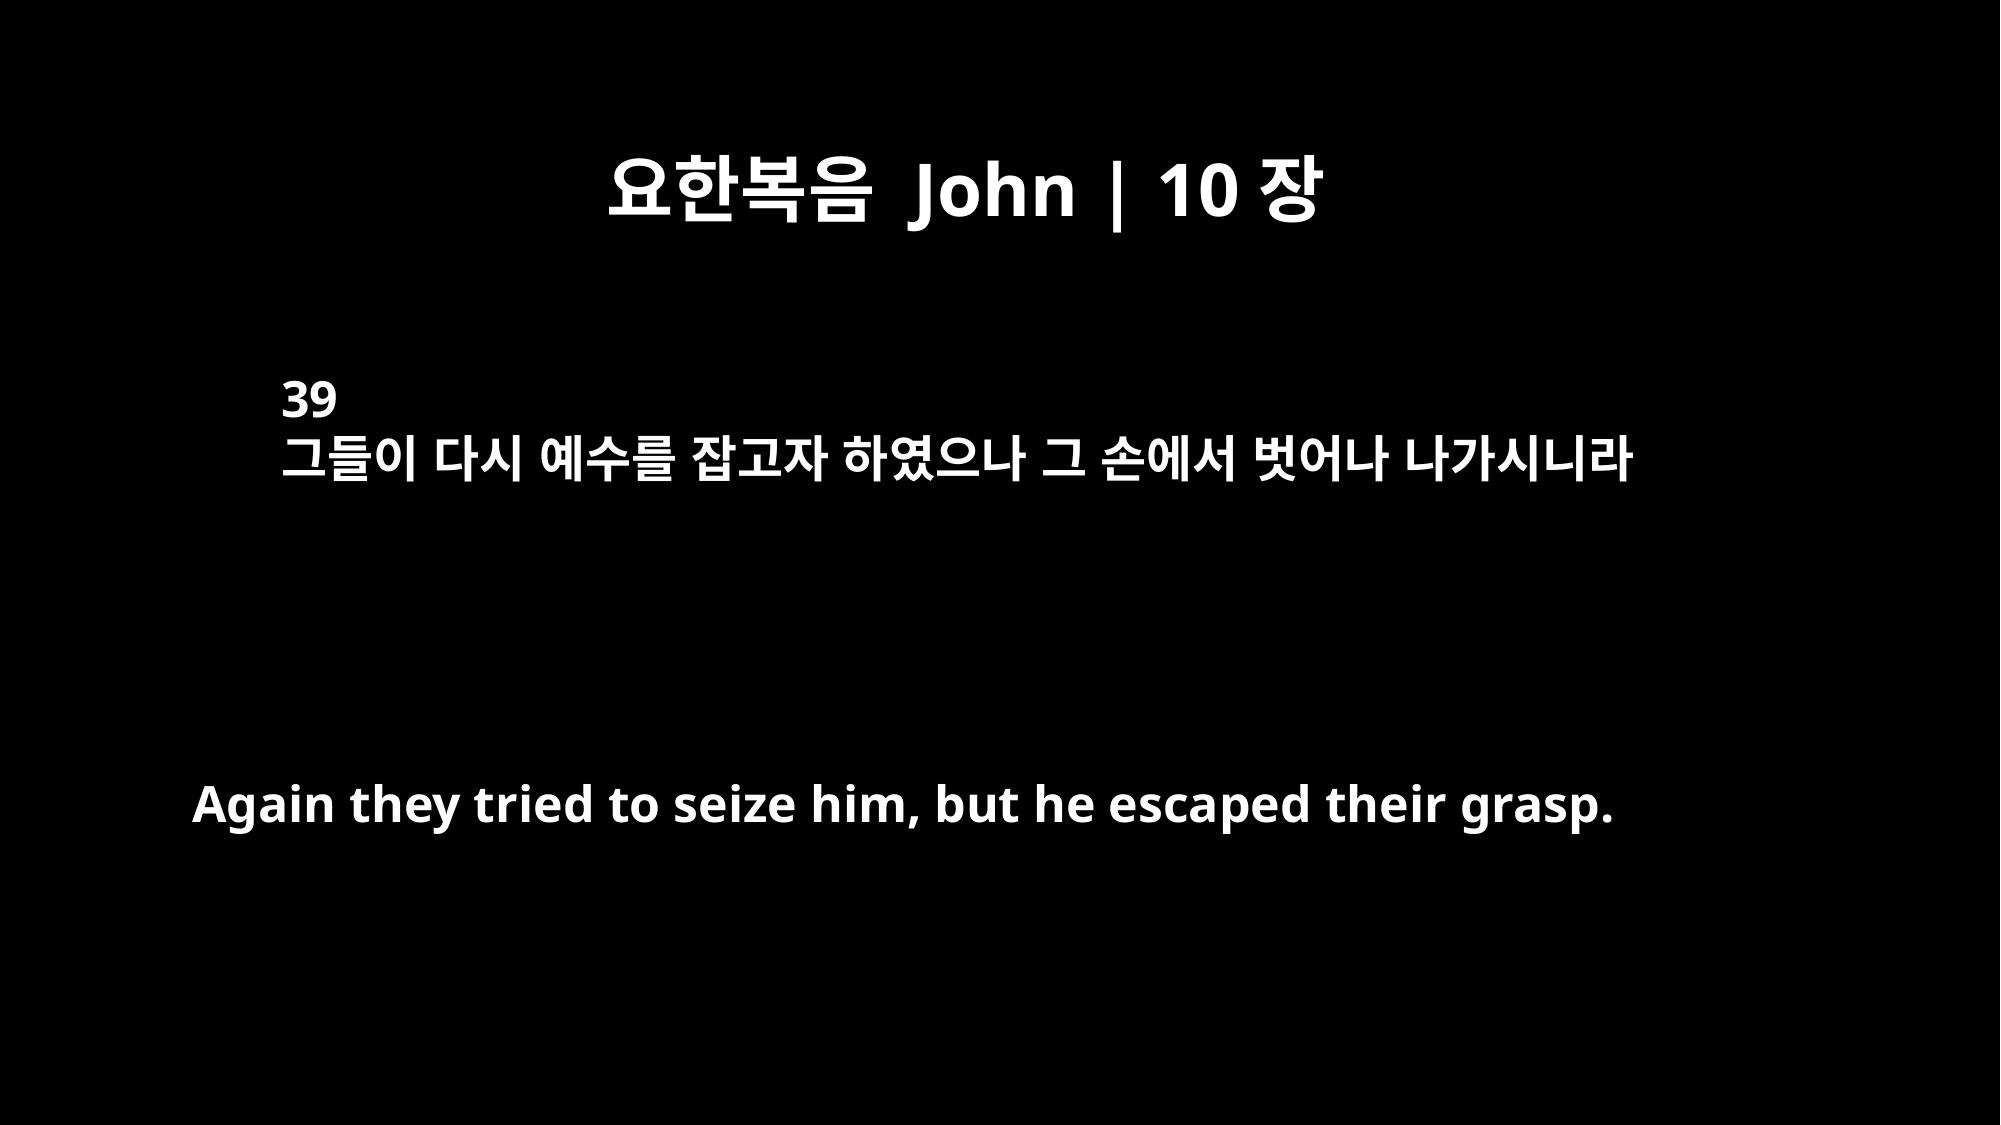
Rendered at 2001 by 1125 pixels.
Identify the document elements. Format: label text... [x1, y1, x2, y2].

text_box Again they tried to seize him, but he escaped their grasp. [177, 764, 1630, 840]
text_box 요한복음 John | 10장 [591, 136, 1341, 239]
text_box 39 그들이 다시 예수를 잡고자 하였으나 그 손에서 벗어나 나가시니라 [266, 359, 1651, 495]
